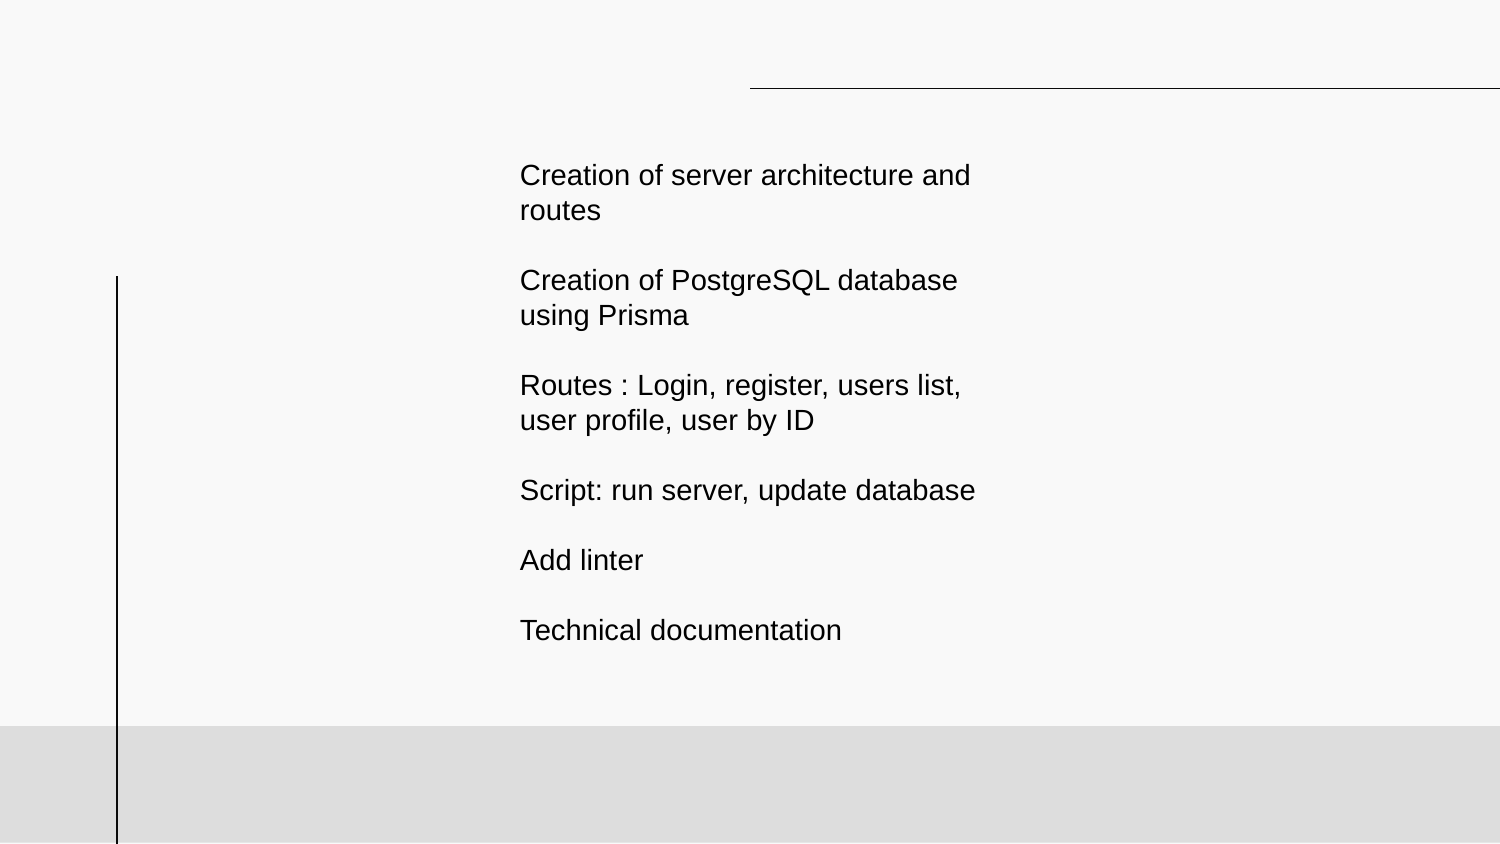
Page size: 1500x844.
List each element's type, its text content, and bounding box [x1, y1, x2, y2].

text_box Creation of server architecture and routes Creation of PostgreSQL database using Prisma Routes : Login, register, users list, user profile, user by ID Script: run server, update database Add linter Technical documentation [505, 149, 995, 654]
